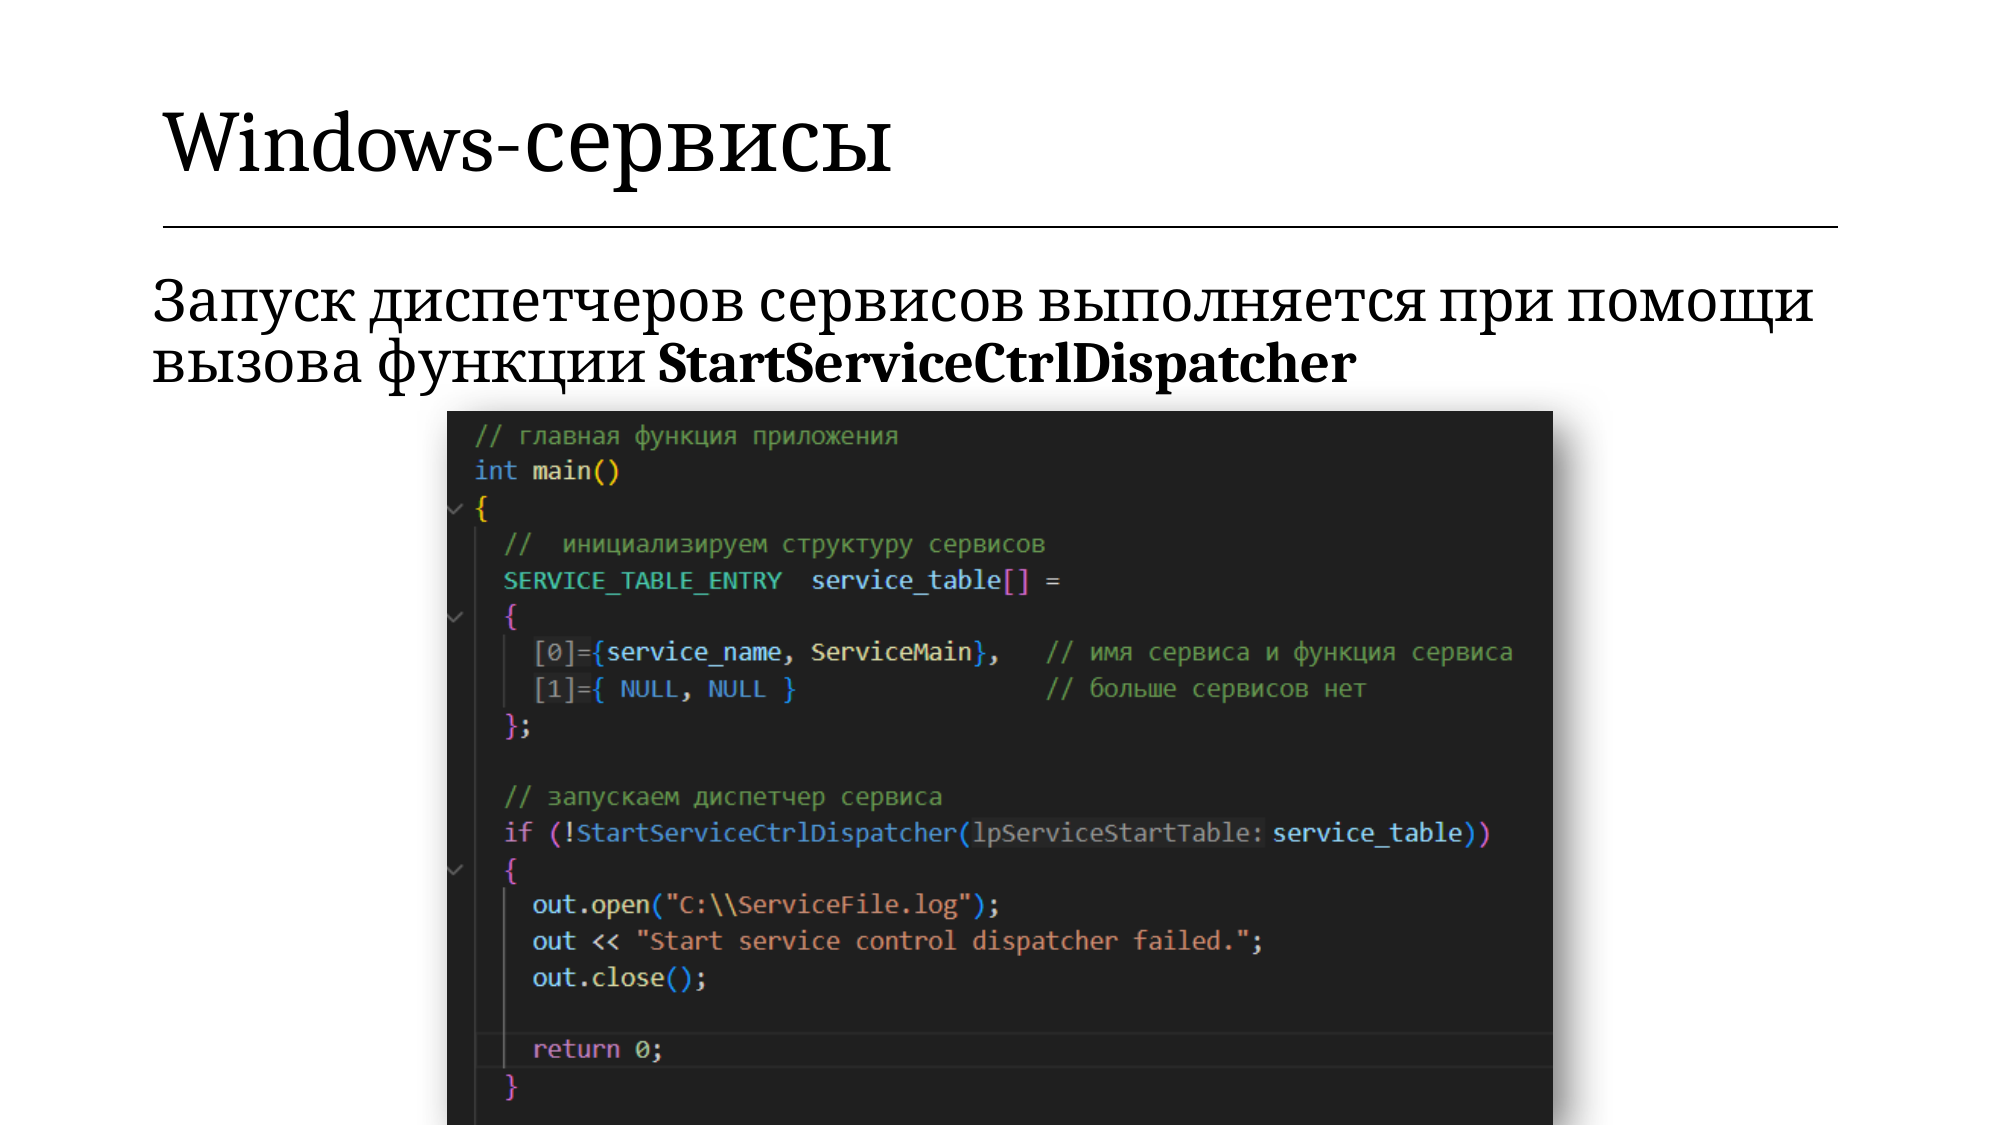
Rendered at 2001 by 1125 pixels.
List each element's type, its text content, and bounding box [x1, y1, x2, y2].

table_header Windows-сервисы [163, 60, 1838, 226]
picture [447, 411, 1553, 1125]
list Запуск диспетчеров сервисов выполняется при помощи вызова функции StartServiceCtrlDispatcher [137, 266, 1838, 1107]
